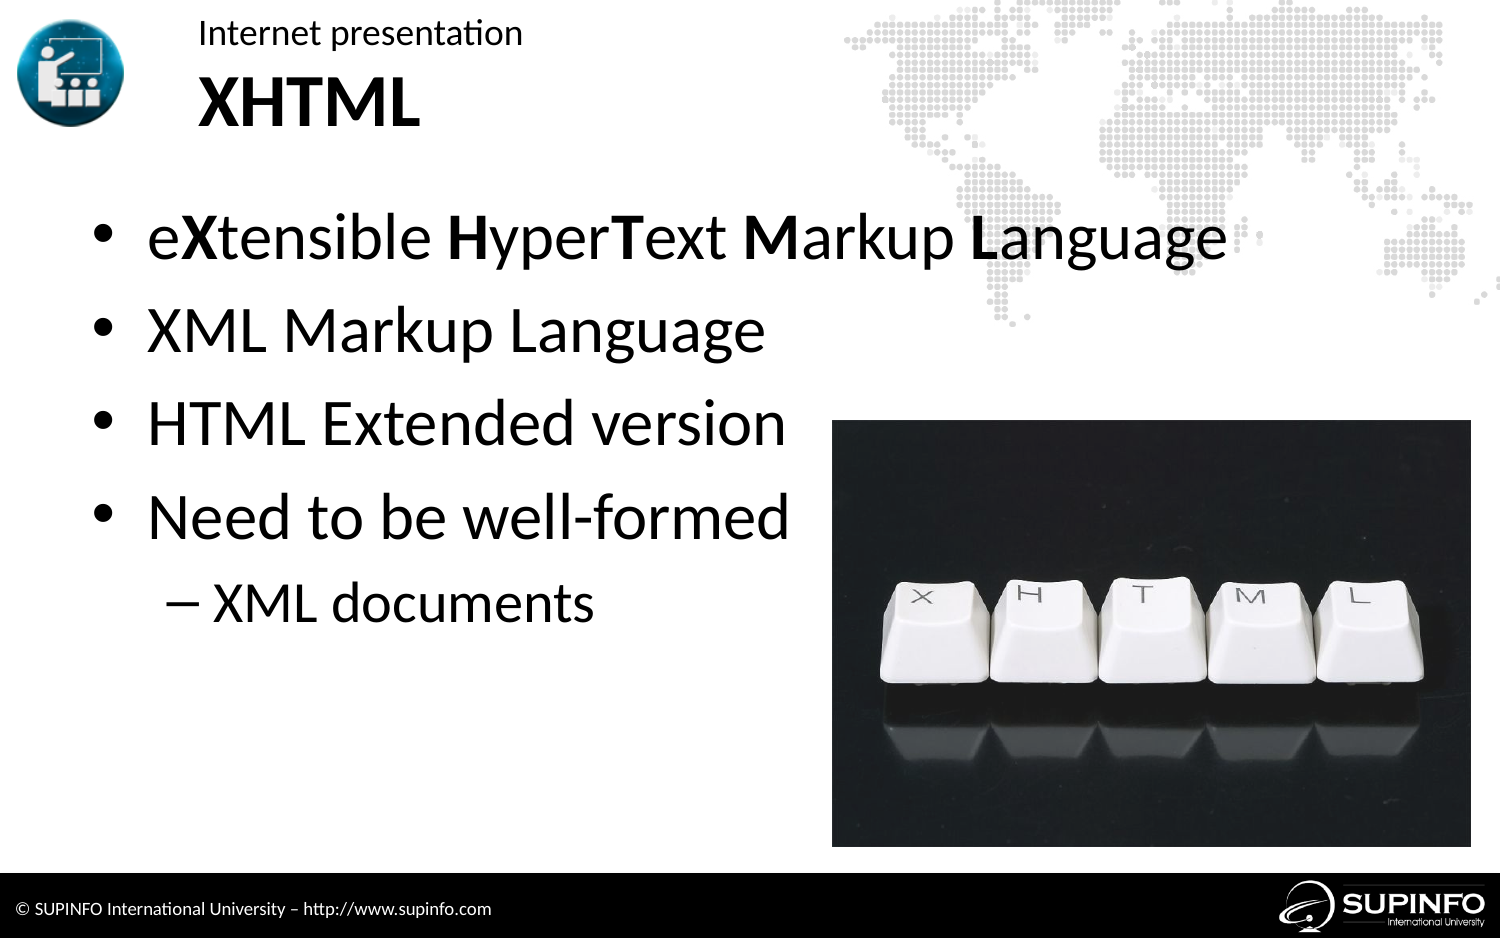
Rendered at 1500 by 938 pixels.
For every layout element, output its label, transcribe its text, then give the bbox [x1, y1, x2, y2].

text_box [419, 28, 450, 90]
picture [832, 420, 1471, 847]
list Internet presentation [183, 0, 1459, 56]
picture [49, 37, 102, 75]
picture [39, 46, 101, 107]
list eXtensible HyperText Markup Language XML Markup Language HTML Extended version Need to be well-formed XML documents [76, 185, 1436, 880]
title XHTML [183, 56, 1459, 138]
picture [844, 0, 1500, 327]
picture [1269, 870, 1494, 938]
picture [17, 19, 125, 127]
